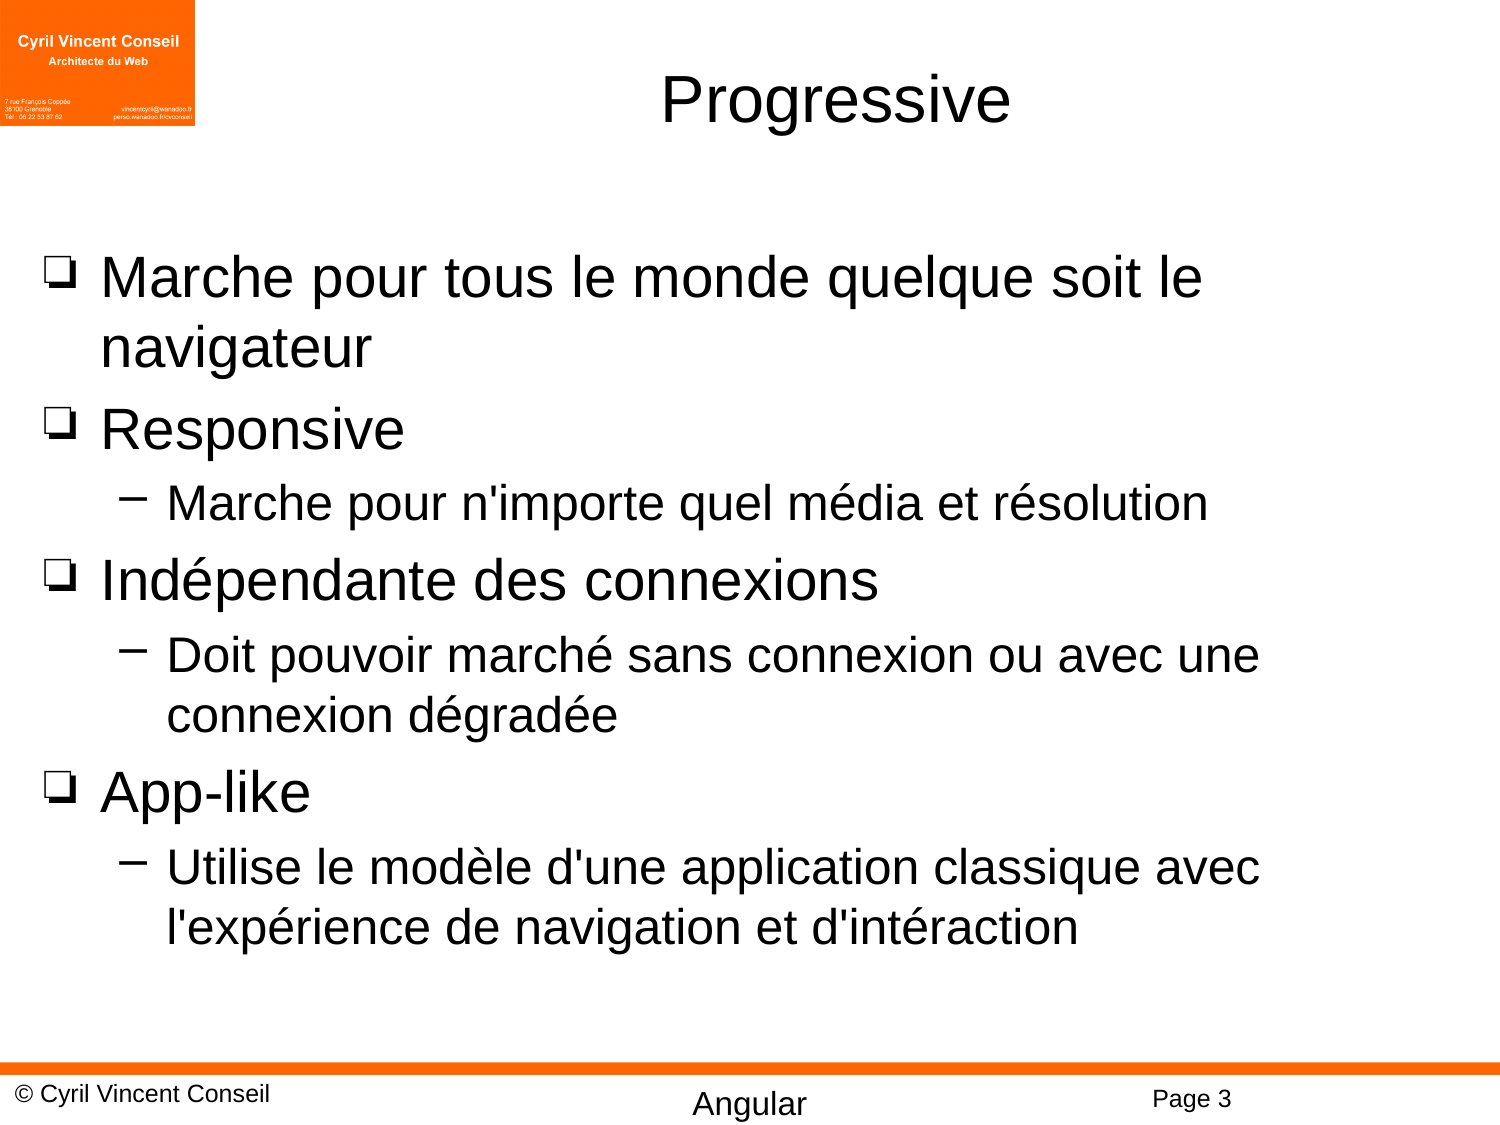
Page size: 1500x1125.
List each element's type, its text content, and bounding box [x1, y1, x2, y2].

title Progressive [194, 2, 1480, 190]
list Marche pour tous le monde quelque soit le navigateur Responsive Marche pour n'importe quel média et résolution Indépendante des connexions Doit pouvoir marché sans connexion ou avec une connexion dégradée App-like Utilise le modèle d'une application classique avec l'expérience de navigation et d'intéraction [29, 231, 1468, 1059]
picture [0, 0, 195, 126]
